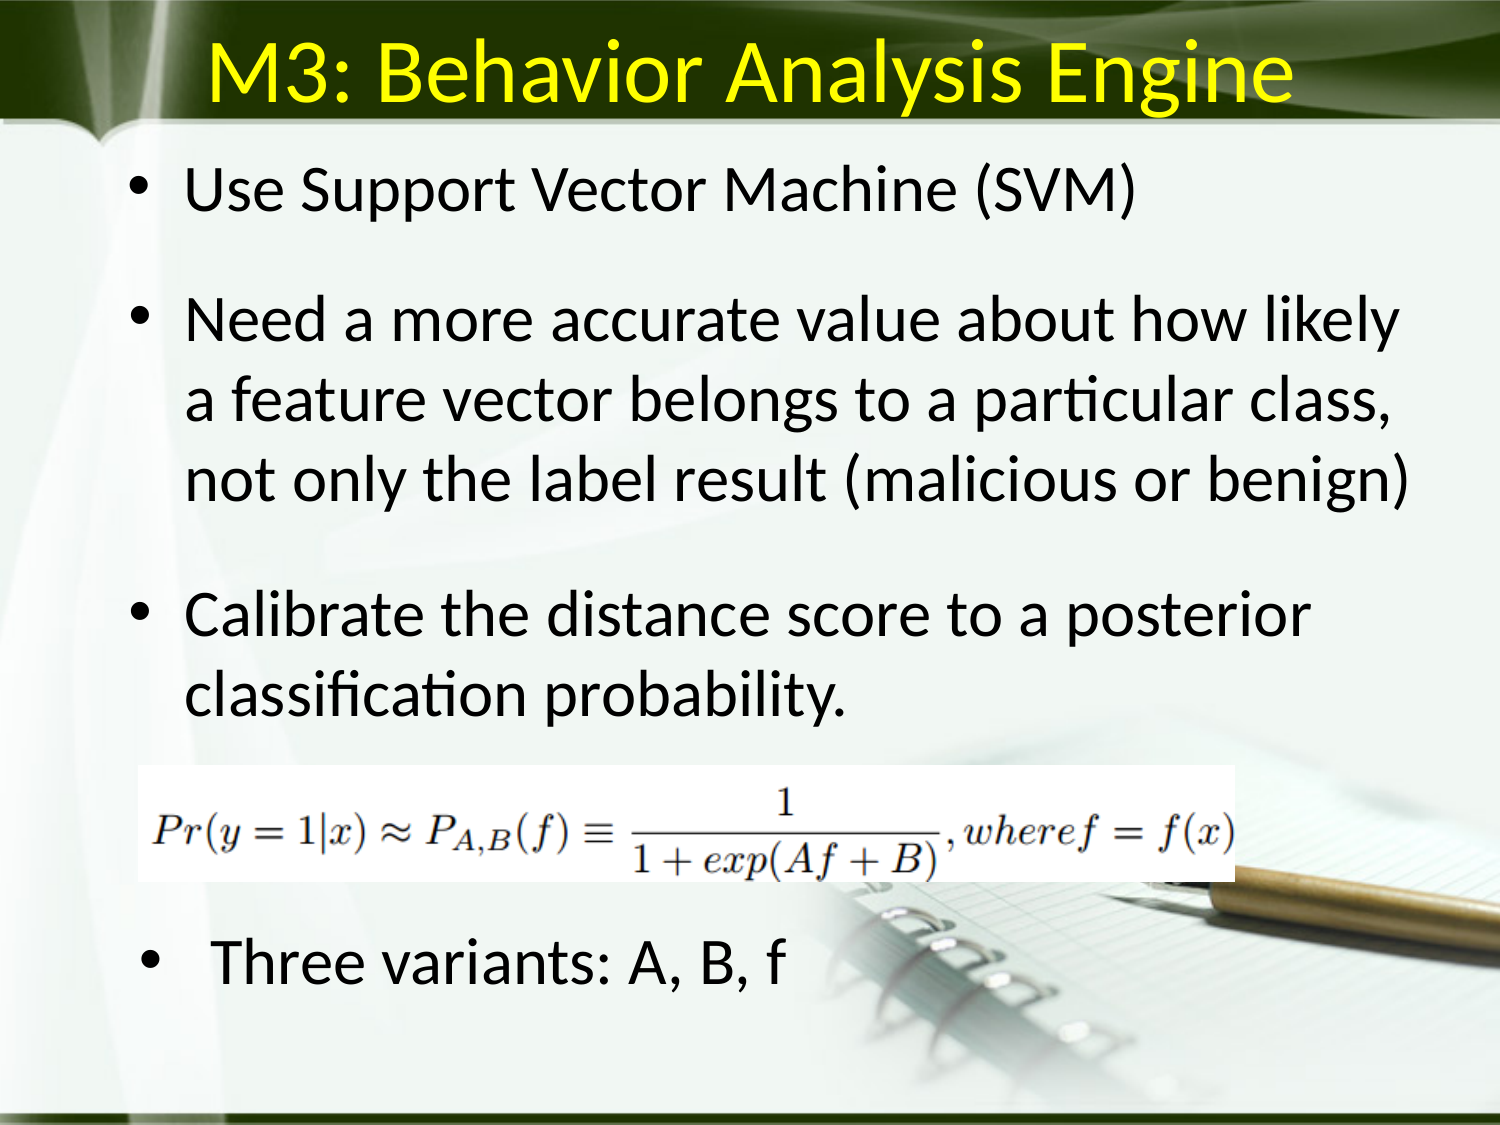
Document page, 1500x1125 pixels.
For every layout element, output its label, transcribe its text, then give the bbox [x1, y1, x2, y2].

title M3: Behavior Analysis Engine [76, 0, 1427, 160]
picture [137, 765, 1236, 882]
text_box Calibrate the distance score to a posterior classification probability. [113, 562, 1464, 741]
picture [0, 0, 1500, 1125]
text_box Use Support Vector Machine (SVM) [112, 137, 1463, 315]
text_box [76, 550, 1427, 965]
text_box Three variants: A, B, f [123, 910, 1474, 1071]
text_box Need a more accurate value about how likely a feature vector belongs to a particular class, not only the label result (malicious or benign) [113, 267, 1464, 551]
